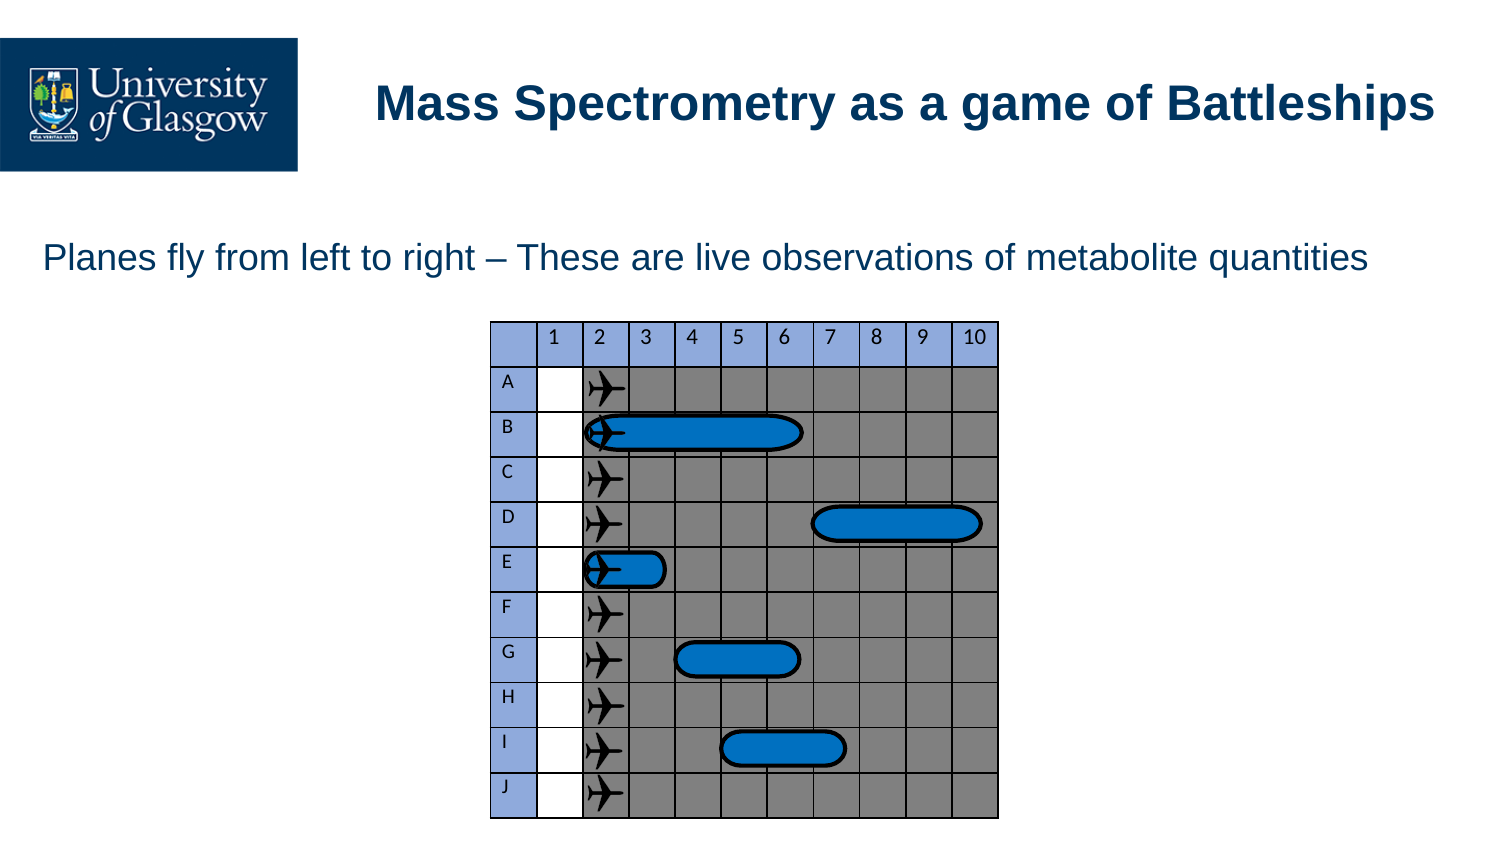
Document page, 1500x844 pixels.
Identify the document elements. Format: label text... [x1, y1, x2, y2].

table_cell E [491, 548, 536, 591]
table_cell G [491, 638, 536, 682]
table_cell [676, 638, 720, 650]
table_cell [676, 683, 720, 727]
table_cell [860, 368, 905, 411]
table_cell [953, 503, 997, 546]
table_cell [860, 542, 905, 546]
table_header 8 [860, 323, 905, 366]
table_cell [860, 593, 905, 637]
text_box [627, 414, 803, 451]
table_header 5 [722, 323, 766, 366]
text_box [627, 551, 666, 588]
table_cell [722, 368, 766, 411]
table_cell [907, 683, 951, 727]
table_cell [860, 548, 905, 591]
text_box Planes fly from left to right – These are live observations of metabolite quantities [27, 225, 1415, 286]
table_cell [907, 774, 951, 817]
table_cell [676, 774, 720, 817]
table_cell [768, 683, 813, 727]
table_cell F [491, 593, 536, 637]
table_cell [722, 774, 766, 817]
table_cell [814, 638, 859, 682]
table_cell [953, 593, 997, 637]
table_header 2 [584, 323, 628, 366]
table_cell [953, 774, 997, 817]
table_cell [538, 368, 582, 411]
table_cell [676, 728, 720, 772]
table_cell [953, 638, 997, 682]
table_cell [860, 774, 905, 817]
table_cell [768, 638, 813, 682]
table_cell [722, 458, 766, 501]
table_cell [630, 458, 674, 501]
table_cell [953, 548, 997, 591]
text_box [584, 369, 627, 813]
table_cell [538, 774, 582, 817]
table_cell [722, 728, 766, 739]
table_cell [907, 548, 951, 591]
table_cell [768, 368, 813, 411]
table_cell J [491, 774, 536, 817]
table_cell [676, 548, 720, 591]
table_cell [814, 774, 859, 817]
table_cell [676, 368, 720, 411]
text_box [720, 730, 847, 767]
table_cell [768, 767, 813, 772]
table_cell [953, 683, 997, 727]
table_cell [814, 533, 859, 546]
table_cell [630, 593, 674, 637]
table_cell [676, 503, 720, 546]
table_cell [907, 413, 951, 456]
table_cell C [491, 458, 536, 501]
table_cell [907, 458, 951, 501]
table_cell [630, 451, 674, 456]
table_header 7 [814, 323, 859, 366]
table_cell [538, 593, 582, 637]
table_cell [768, 503, 813, 546]
table_cell [814, 413, 859, 456]
table_header [491, 323, 536, 366]
table_header 6 [768, 323, 813, 366]
table_cell A [491, 368, 536, 411]
table_cell [676, 593, 720, 637]
table_cell [860, 683, 905, 727]
table_cell [630, 728, 674, 772]
table_cell [814, 503, 859, 515]
table_header 3 [630, 323, 674, 366]
table_cell [860, 413, 905, 456]
table_cell [630, 774, 674, 817]
table_cell [630, 683, 674, 727]
table_cell [722, 678, 766, 682]
table_cell [907, 368, 951, 411]
table_cell [907, 593, 951, 637]
picture [0, 0, 1500, 178]
table_cell [538, 548, 582, 591]
table_cell [722, 503, 766, 546]
table_cell [722, 548, 766, 591]
table_cell [584, 774, 628, 817]
table_cell [630, 503, 674, 546]
table_cell [907, 542, 951, 546]
table_cell [814, 548, 859, 591]
table_cell D [491, 503, 536, 546]
table_cell [722, 593, 766, 637]
table_cell [814, 368, 859, 411]
table_cell [676, 458, 720, 501]
table_header 9 [907, 323, 951, 366]
table_cell [768, 413, 813, 456]
table_cell [860, 458, 905, 501]
table_cell [768, 593, 813, 637]
text_box [811, 505, 982, 542]
table_cell [538, 683, 582, 727]
table_cell [907, 638, 951, 682]
table_cell [768, 774, 813, 817]
table_cell [814, 683, 859, 727]
table_cell [953, 728, 997, 772]
table_cell [630, 548, 674, 591]
table_header 4 [676, 323, 720, 366]
table_cell [953, 458, 997, 501]
table_cell [630, 368, 674, 411]
table_cell I [491, 728, 536, 772]
table_cell [676, 669, 720, 682]
table_cell [953, 368, 997, 411]
text_box [674, 641, 801, 678]
table_cell [538, 728, 582, 772]
table_cell [722, 683, 766, 727]
table_cell [538, 413, 582, 456]
table_cell [814, 728, 859, 772]
table_cell [768, 458, 813, 501]
table_cell [860, 638, 905, 682]
table_header 1 [538, 323, 582, 366]
table_cell [814, 593, 859, 637]
table_cell [722, 451, 766, 456]
table_cell [538, 503, 582, 546]
table_cell [676, 451, 720, 456]
table_cell [953, 413, 997, 456]
table_cell [538, 638, 582, 682]
table_cell [722, 758, 766, 772]
table_cell [538, 458, 582, 501]
table_cell [768, 548, 813, 591]
table_cell [907, 728, 951, 772]
table_cell H [491, 683, 536, 727]
table_cell B [491, 413, 536, 456]
table_header 10 [953, 323, 997, 366]
table_cell [814, 458, 859, 501]
table_cell [860, 728, 905, 772]
table_cell [630, 638, 674, 682]
